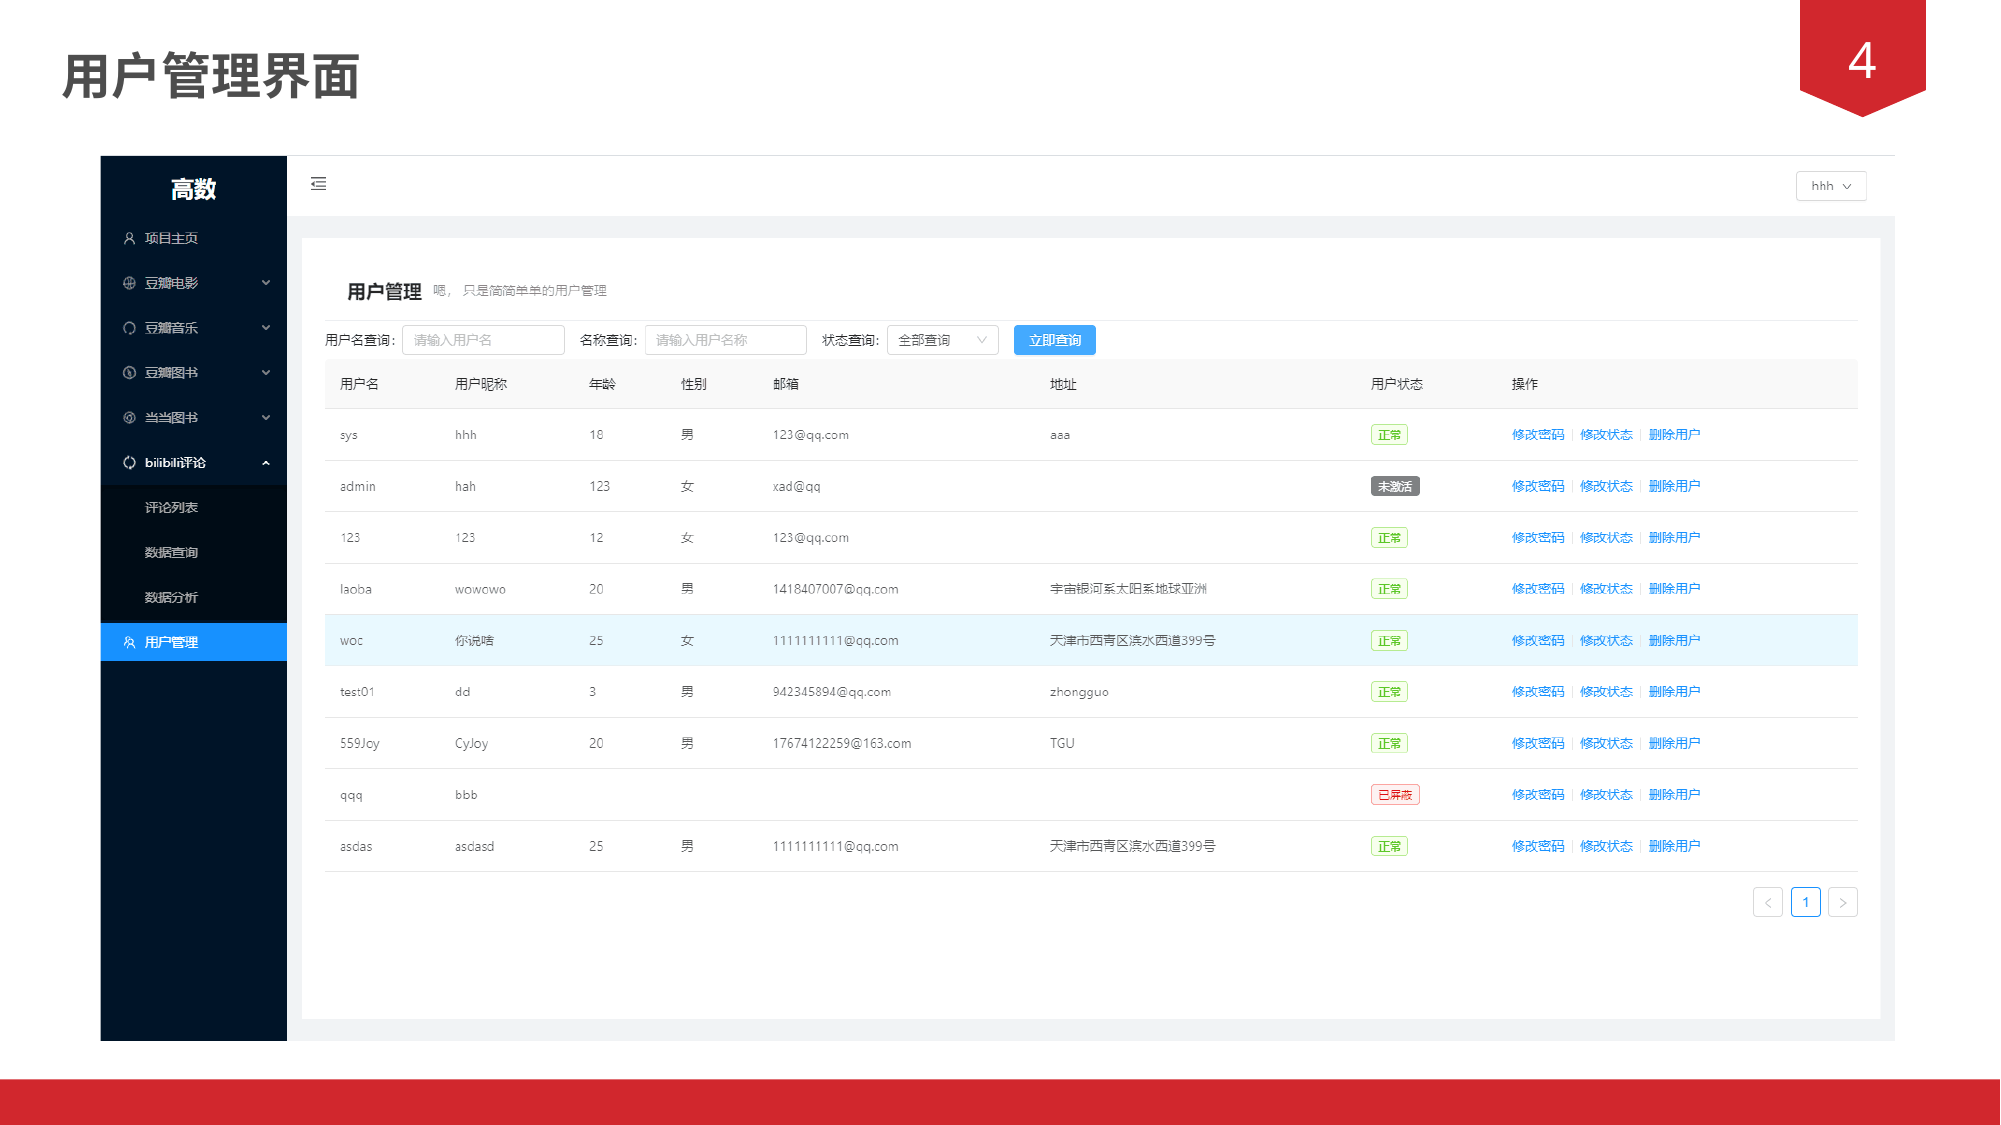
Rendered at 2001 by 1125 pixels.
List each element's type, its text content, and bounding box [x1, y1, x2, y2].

text_box [0, 1079, 2000, 1125]
text_box 用户管理界面 [47, 37, 377, 112]
picture [100, 154, 1905, 1041]
text_box 4 [1800, 0, 1926, 118]
